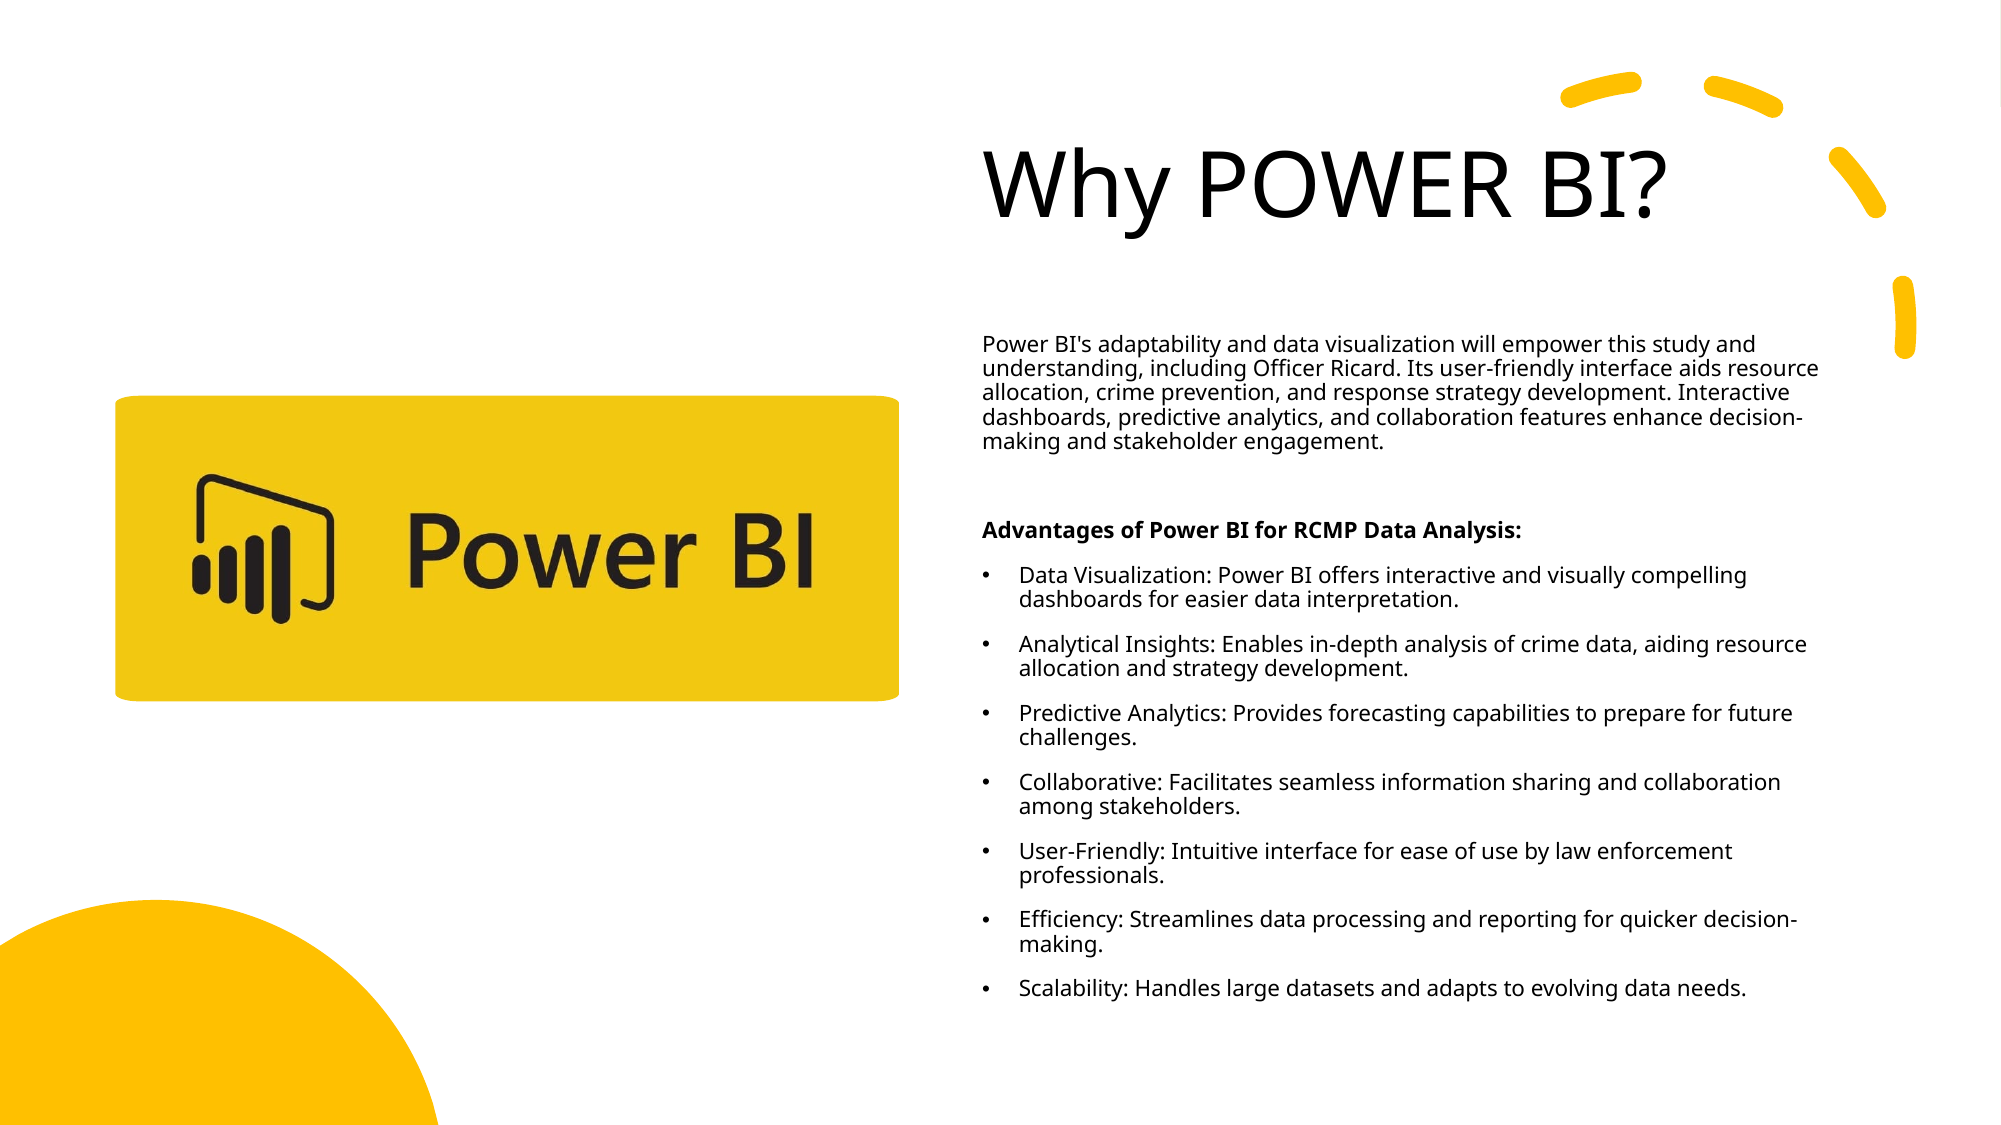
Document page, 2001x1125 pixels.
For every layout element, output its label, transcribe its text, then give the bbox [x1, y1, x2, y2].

title Why POWER BI? [967, 78, 1863, 297]
list Power BI's adaptability and data visualization will empower this study and understanding, including Officer Ricard. Its user-friendly interface aids resource allocation, crime prevention, and response strategy development. Interactive dashboards, predictive analytics, and collaboration features enhance decision-making and stakeholder engagement. Advantages of Power BI for RCMP Data Analysis: Data Visualization: Power BI offers interactive and visually compelling dashboards for easier data interpretation. Analytical Insights: Enables in-depth analysis of crime data, aiding resource allocation and strategy development. Predictive Analytics: Provides forecasting capabilities to prepare for future challenges. Collaborative: Facilitates seamless information sharing and collaboration among stakeholders. User-Friendly: Intuitive interface for ease of use by law enforcement professionals. Efficiency: Streamlines data processing and reporting for quicker decision-making. Scalability: Handles large datasets and adapts to evolving data needs. [967, 325, 1863, 1014]
text_box [1648, 185, 1907, 350]
text_box [0, 0, 2000, 1125]
text_box [0, 898, 440, 1125]
picture [115, 395, 900, 702]
